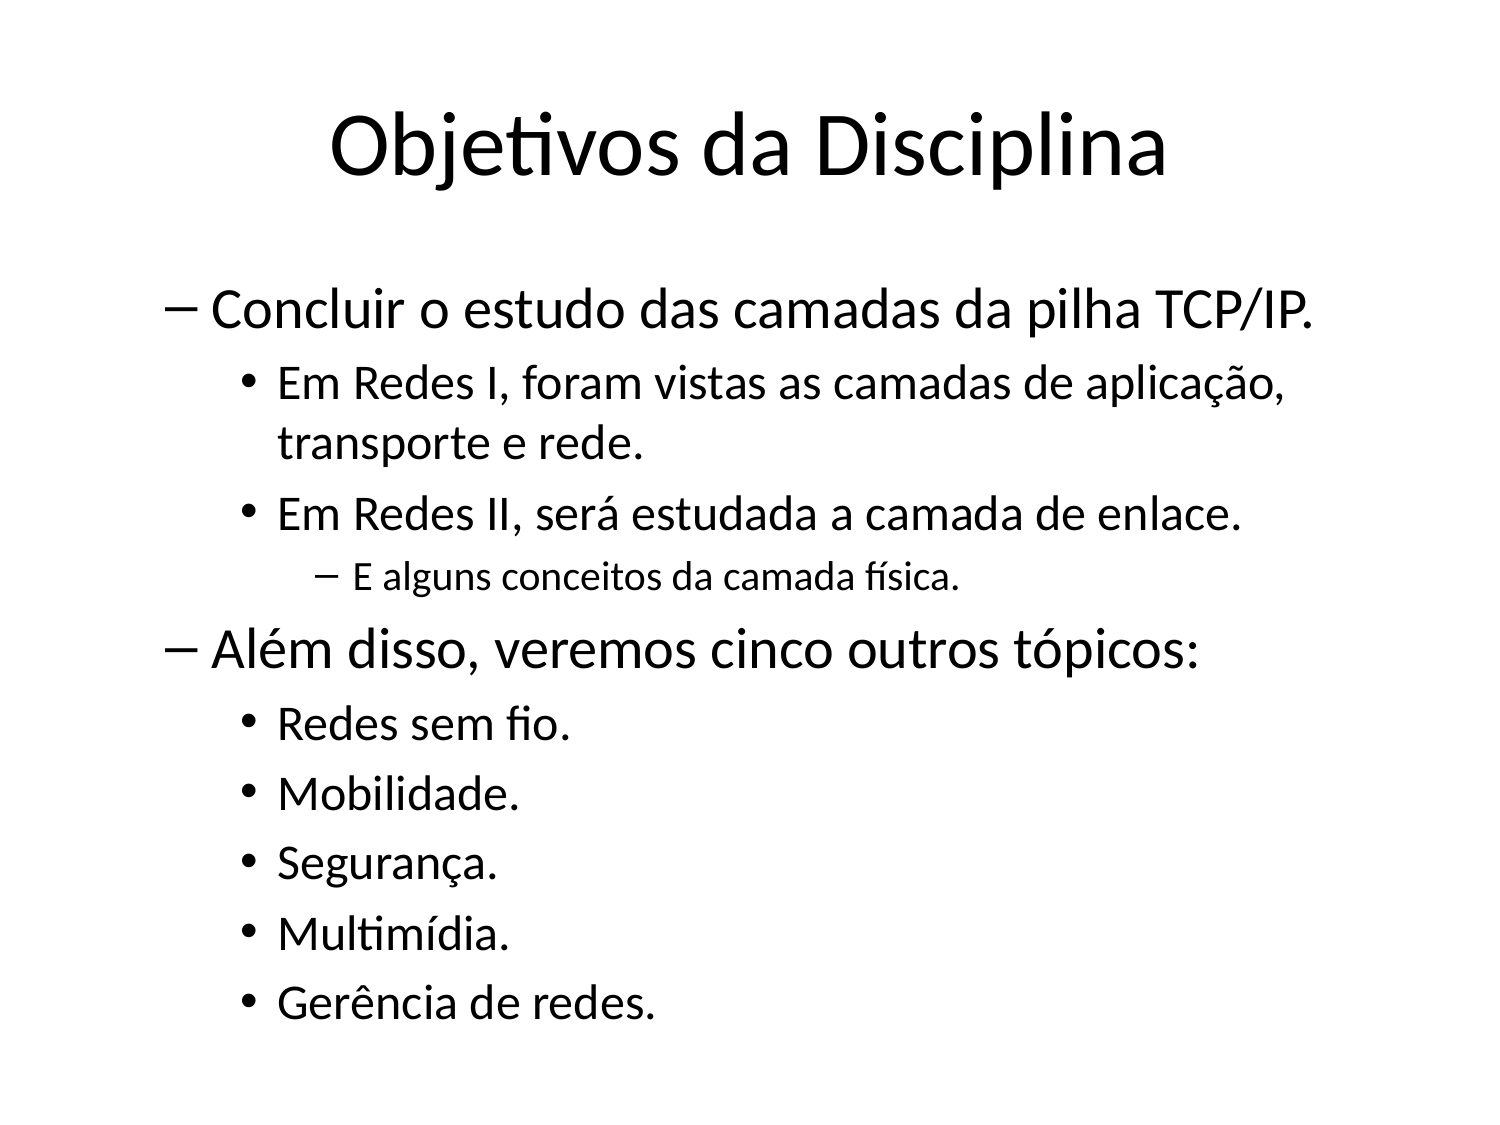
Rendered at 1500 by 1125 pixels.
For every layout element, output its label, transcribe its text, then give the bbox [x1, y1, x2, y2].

list Concluir o estudo das camadas da pilha TCP/IP. Em Redes I, foram vistas as camadas de aplicação, transporte e rede. Em Redes II, será estudada a camada de enlace. E alguns conceitos da camada física. Além disso, veremos cinco outros tópicos: Redes sem fio. Mobilidade. Segurança. Multimídia. Gerência de redes. [75, 262, 1425, 1005]
title Objetivos da Disciplina [75, 45, 1425, 233]
